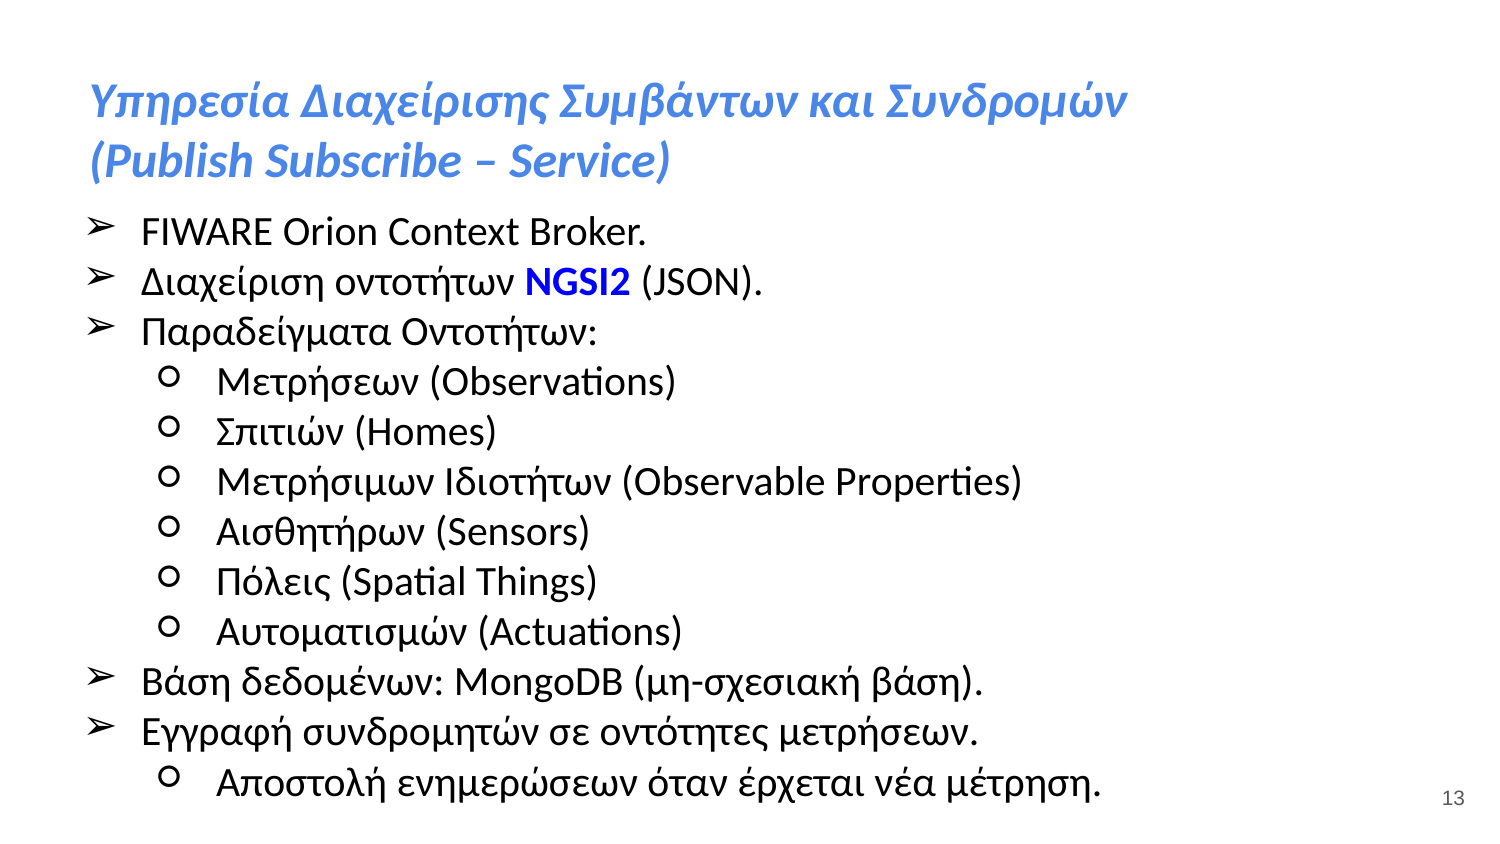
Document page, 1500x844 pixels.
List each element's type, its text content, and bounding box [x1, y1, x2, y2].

title Υπηρεσία Διαχείρισης Συμβάντων και Συνδρομών (Publish Subscribe – Service) [51, 52, 1449, 147]
slide_number ‹#› [1389, 764, 1480, 830]
list FIWARE Orion Context Broker. Διαχείριση οντοτήτων NGSI2 (JSON). Παραδείγματα Οντοτήτων: Μετρήσεων (Observations) Σπιτιών (Homes) Μετρήσιμων Ιδιοτήτων (Observable Properties) Αισθητήρων (Sensors) Πόλεις (Spatial Things) Αυτοματισμών (Actuations) Βάση δεδομένων: MongoDB (μη-σχεσιακή βάση). Εγγραφή συνδρομητών σε οντότητες μετρήσεων. Αποστολή ενημερώσεων όταν έρχεται νέα μέτρηση. [51, 189, 1449, 750]
